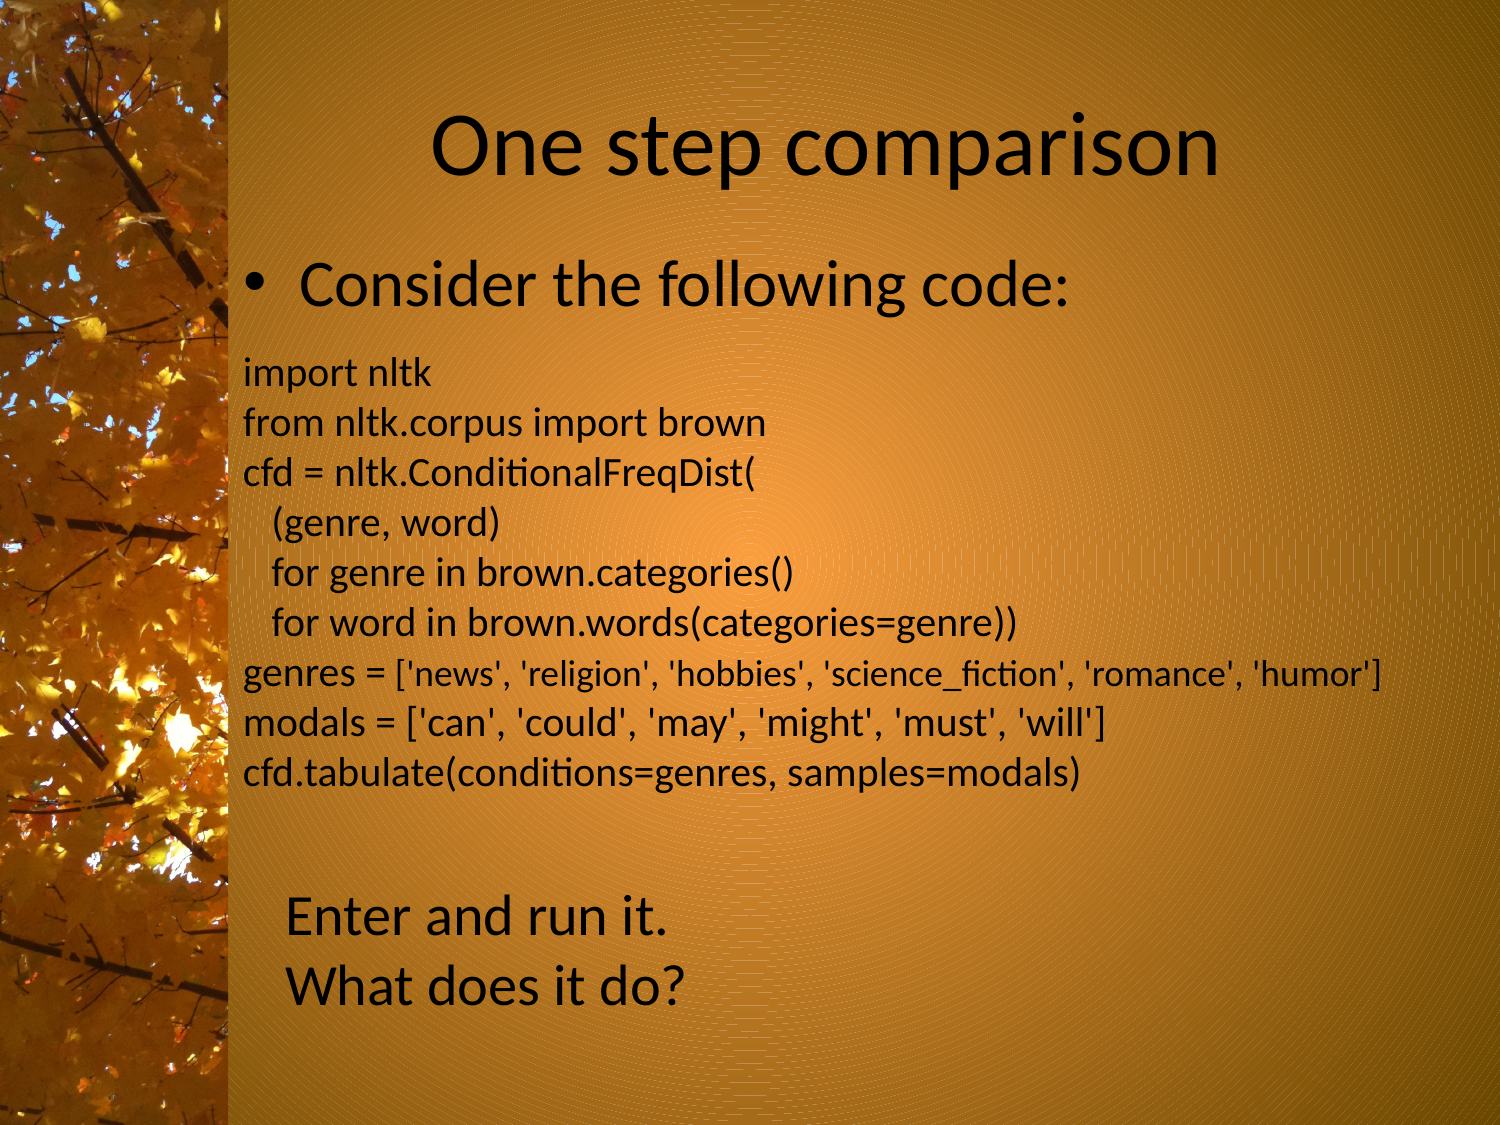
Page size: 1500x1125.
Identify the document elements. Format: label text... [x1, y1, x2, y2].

title One step comparison [228, 45, 1425, 233]
list Consider the following code: [228, 232, 1385, 337]
text_box import nltk from nltk.corpus import brown cfd = nltk.ConditionalFreqDist( (genre, word) for genre in brown.categories() for word in brown.words(categories=genre)) genres = ['news', 'religion', 'hobbies', 'science_fiction', 'romance', 'humor'] modals = ['can', 'could', 'may', 'might', 'must', 'will'] cfd.tabulate(conditions=genres, samples=modals) [228, 337, 1500, 803]
text_box Enter and run it. What does it do? [270, 869, 1425, 1024]
picture [0, 0, 229, 1125]
